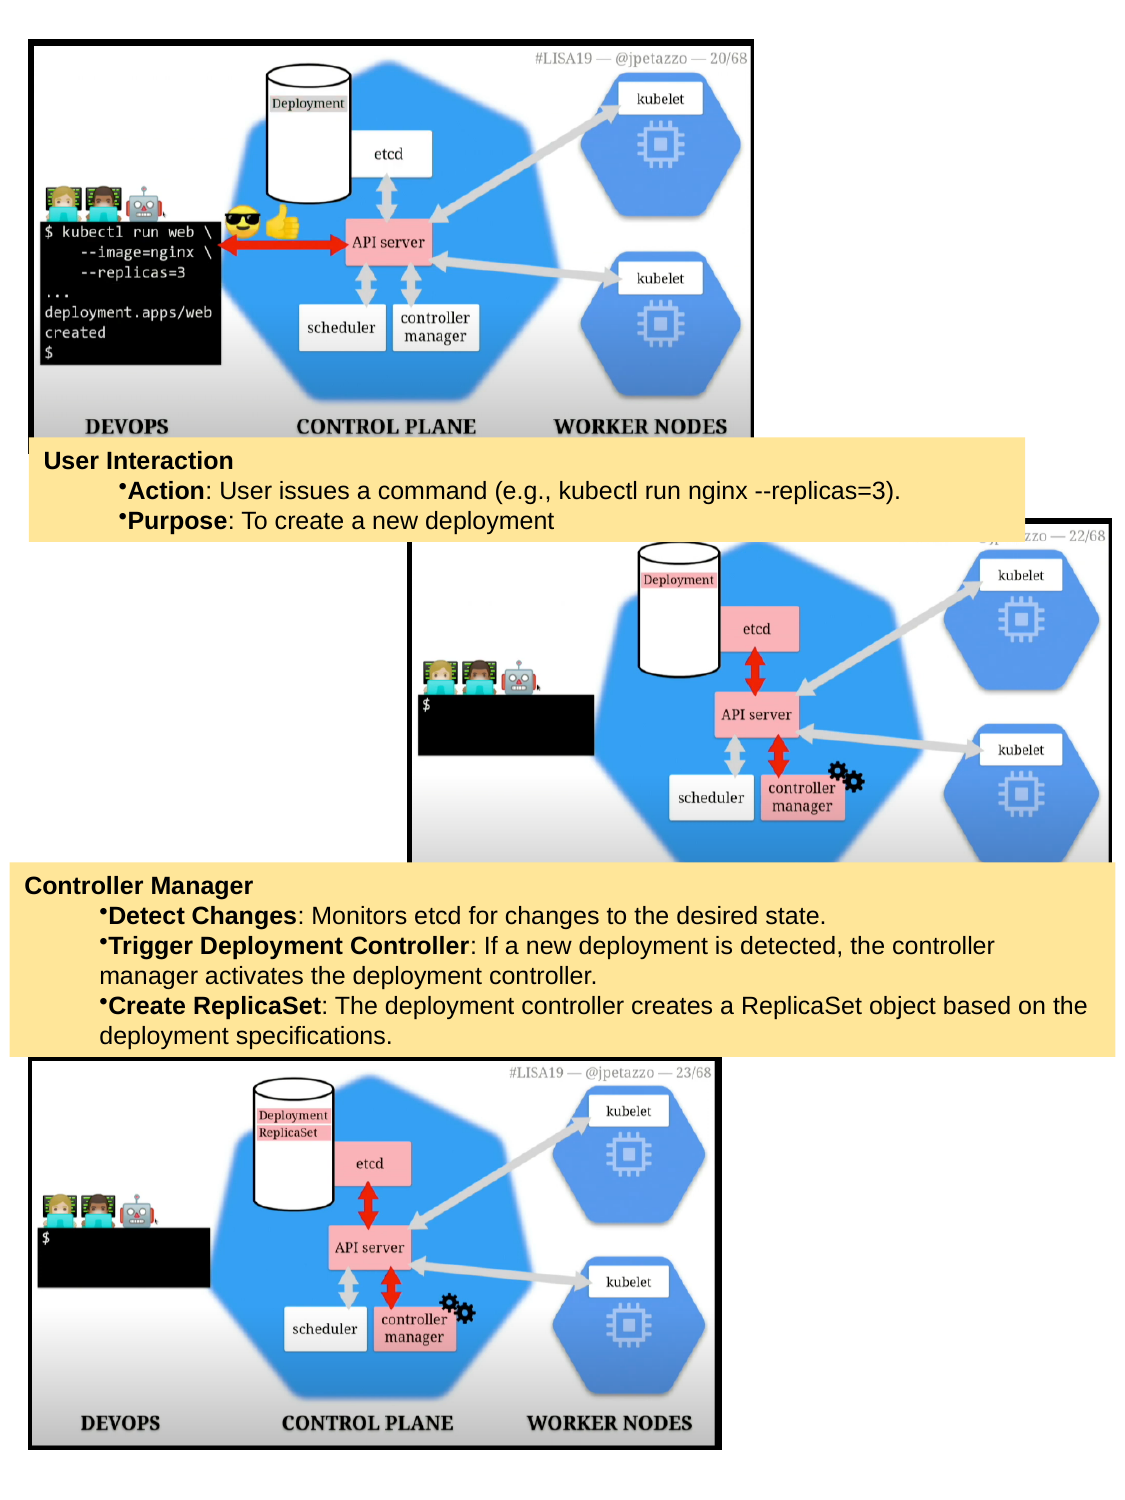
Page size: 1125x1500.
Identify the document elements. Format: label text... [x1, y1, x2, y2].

text_box Controller Manager Detect Changes: Monitors etcd for changes to the desired state. Trigger Deployment Controller: If a new deployment is detected, the controller manager activates the deployment controller. Create ReplicaSet: The deployment controller creates a ReplicaSet object based on the deployment specifications. [9, 862, 1116, 1057]
picture [28, 1050, 722, 1451]
picture [407, 518, 1112, 919]
text_box User Interaction Action: User issues a command (e.g., kubectl run nginx --replicas=3). Purpose: To create a new deployment [28, 437, 1026, 542]
picture [28, 39, 754, 454]
